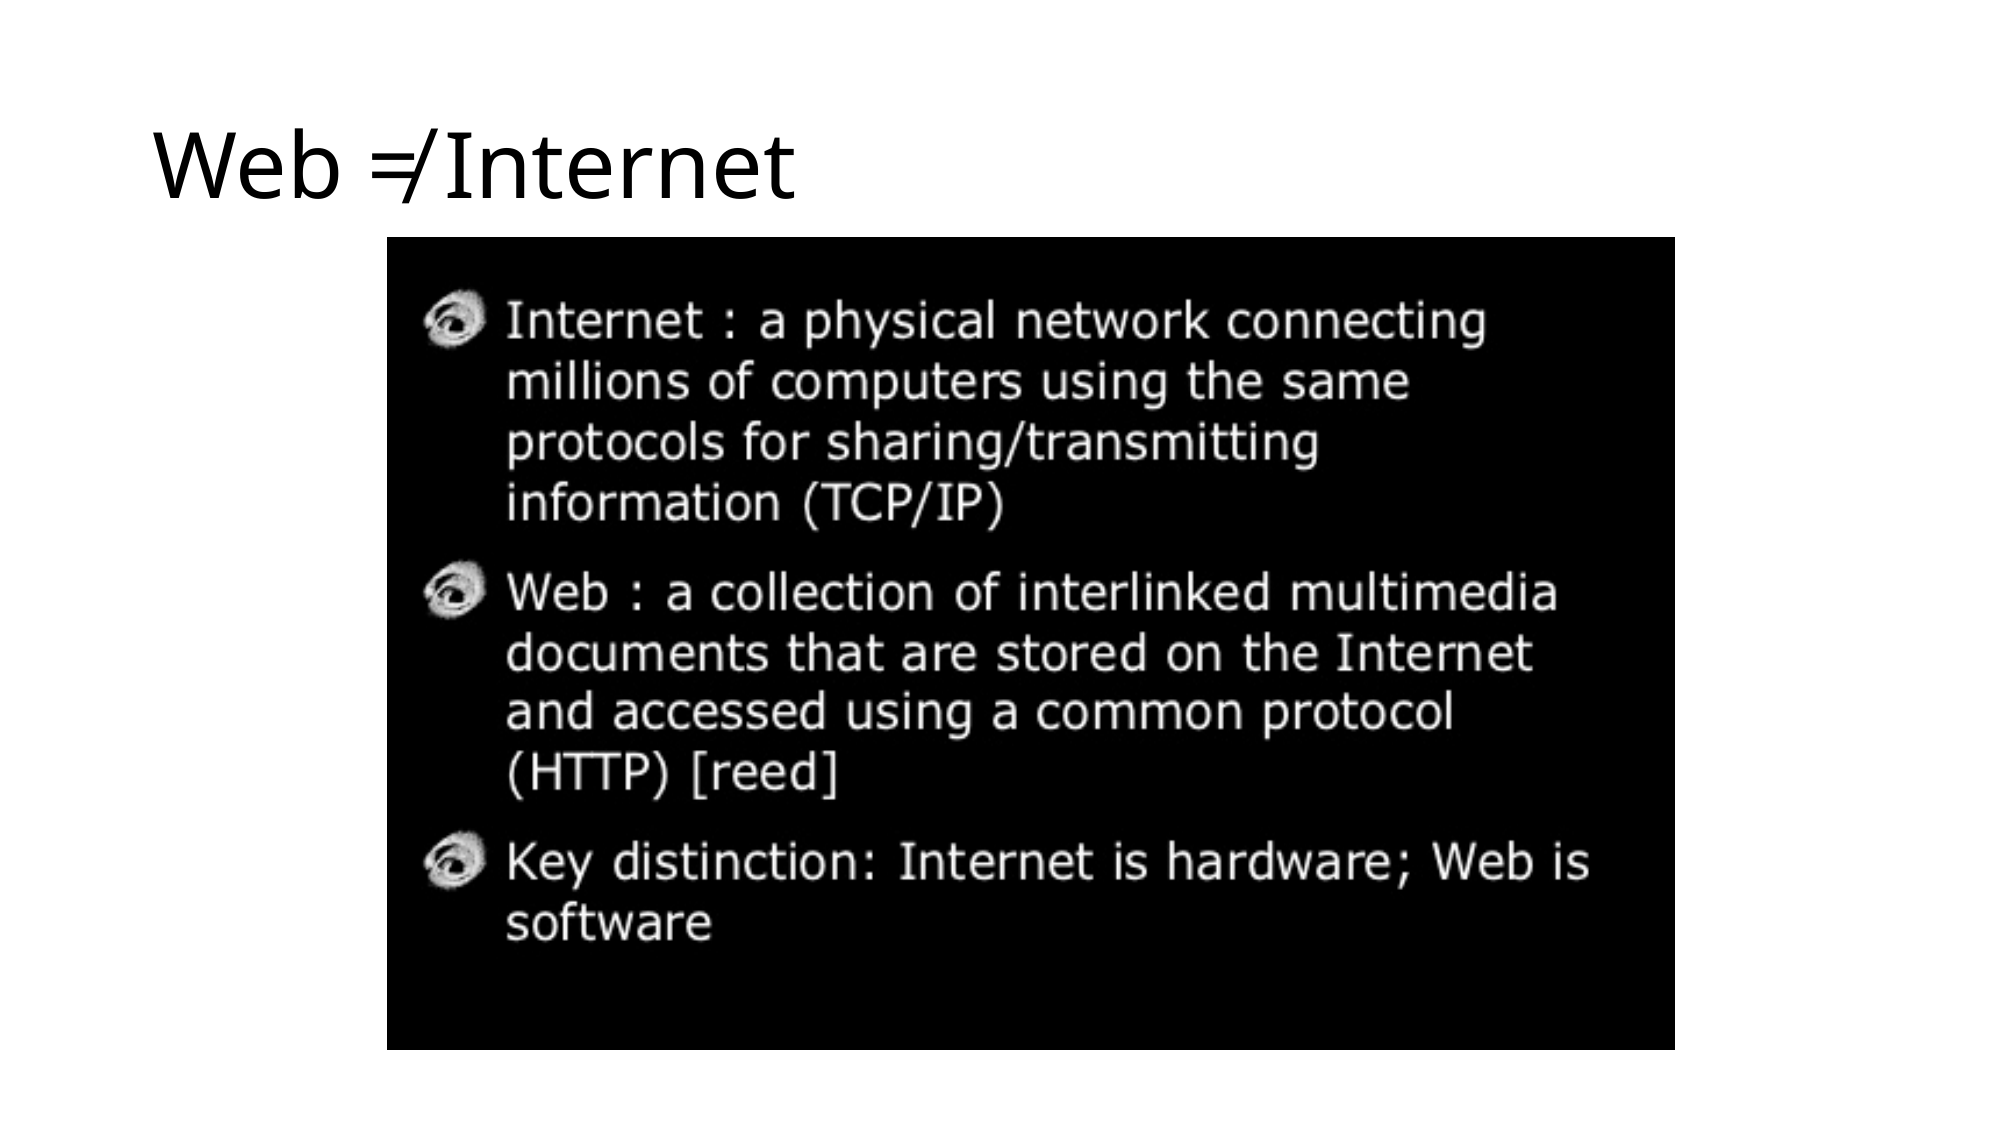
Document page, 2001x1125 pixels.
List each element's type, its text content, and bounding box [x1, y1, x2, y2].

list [387, 237, 1675, 1050]
title Web ≠ Internet [137, 59, 1863, 278]
